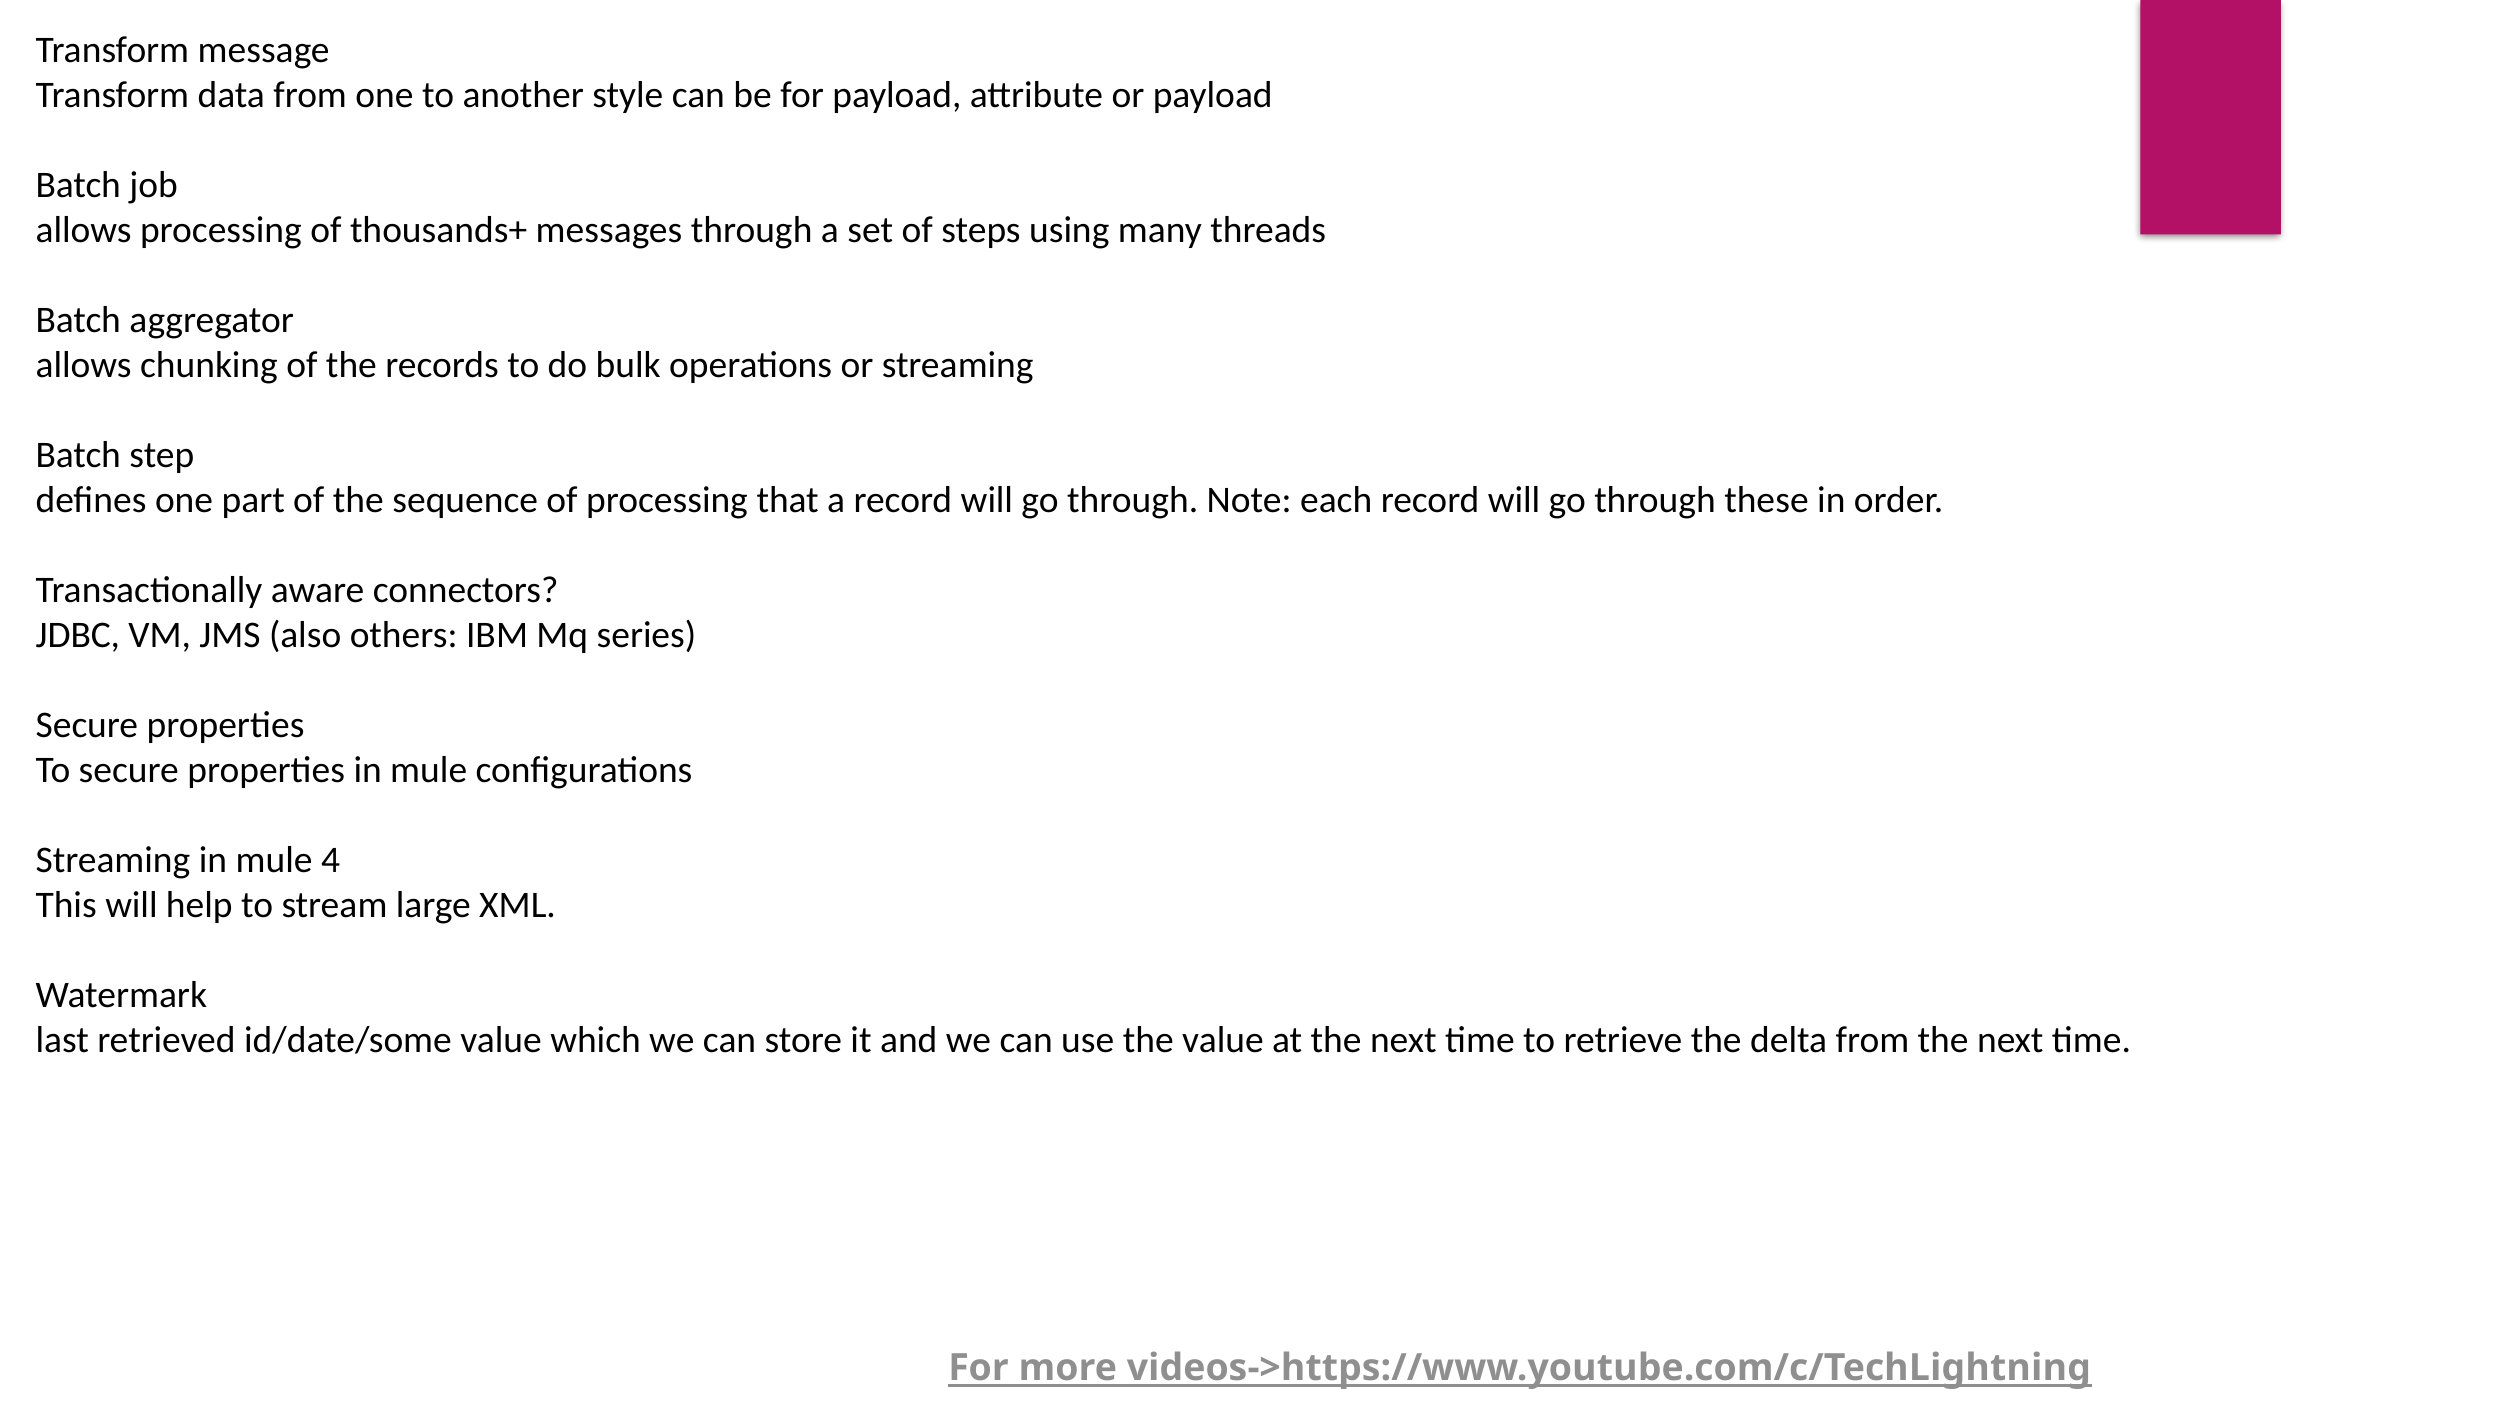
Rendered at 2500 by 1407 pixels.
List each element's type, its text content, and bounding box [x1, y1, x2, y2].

text_box For more videos->https://www.youtube.com/c/TechLightning [933, 1335, 2184, 1402]
text_box Transform message Transform data from one to another style can be for payload, attribute or payload Batch job allows processing of thousands+ messages through a set of steps using many threads Batch aggregator allows chunking of the records to do bulk operations or streaming Batch step defines one part of the sequence of processing that a record will go through. Note: each record will go through these in order. Transactionally aware connectors? JDBC, VM, JMS (also others: IBM Mq series) Secure properties To secure properties in mule configurations Streaming in mule 4 This will help to stream large XML. Watermark last retrieved id/date/some value which we can store it and we can use the value at the next time to retrieve the delta from the next time. [20, 17, 2480, 1113]
